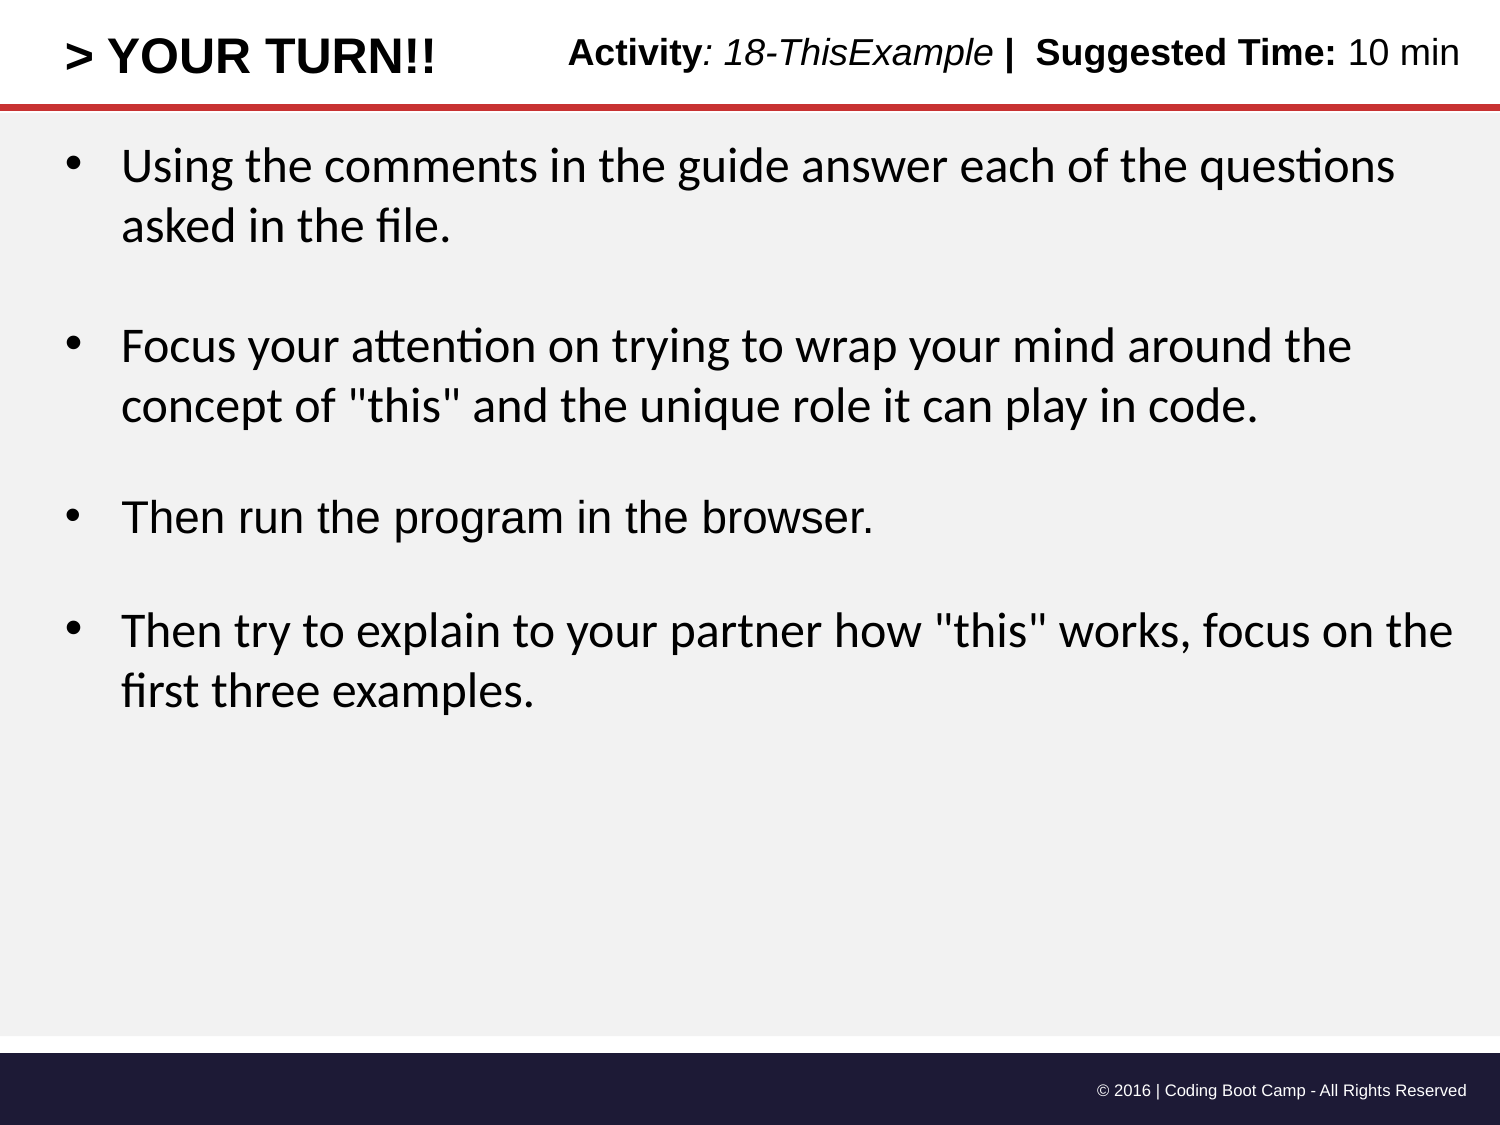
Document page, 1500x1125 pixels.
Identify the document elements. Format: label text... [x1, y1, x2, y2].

text_box Activity: 18-ThisExample | Suggested Time: 10 min [474, 20, 1475, 81]
text_box > YOUR TURN!! [50, 16, 913, 91]
text_box [0, 112, 1500, 1037]
text_box Using the comments in the guide answer each of the questions asked in the file. Focus your attention on trying to wrap your mind around the concept of "this" and the unique role it can play in code. Then run the program in the browser. Then try to explain to your partner how "this" works, focus on the first three examples. [49, 124, 1475, 780]
